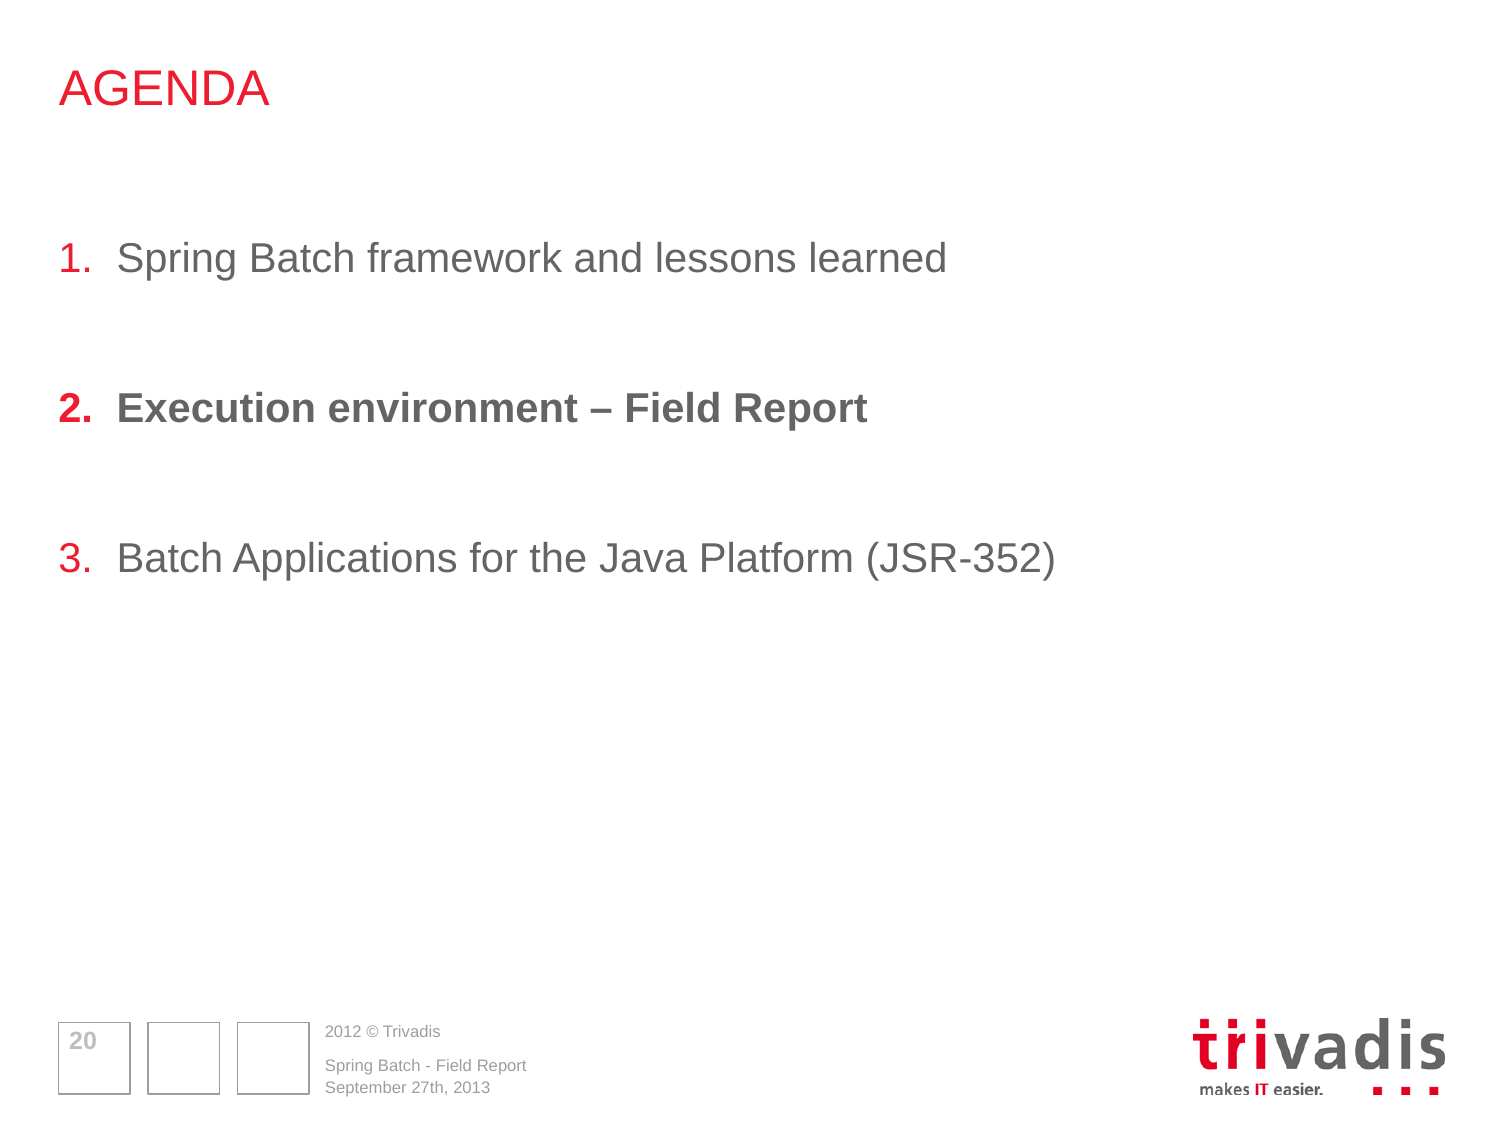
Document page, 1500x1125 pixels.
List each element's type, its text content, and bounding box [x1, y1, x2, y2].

footer Spring Batch - Field Report [324, 1048, 1130, 1076]
list Spring Batch framework and lessons learned Execution environment – Field Report Batch Applications for the Java Platform (JSR-352) [58, 231, 1443, 946]
title AGENDA [59, 55, 1443, 117]
picture [1193, 1018, 1445, 1095]
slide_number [324, 1076, 1130, 1098]
slide_number 20 [69, 1026, 141, 1053]
